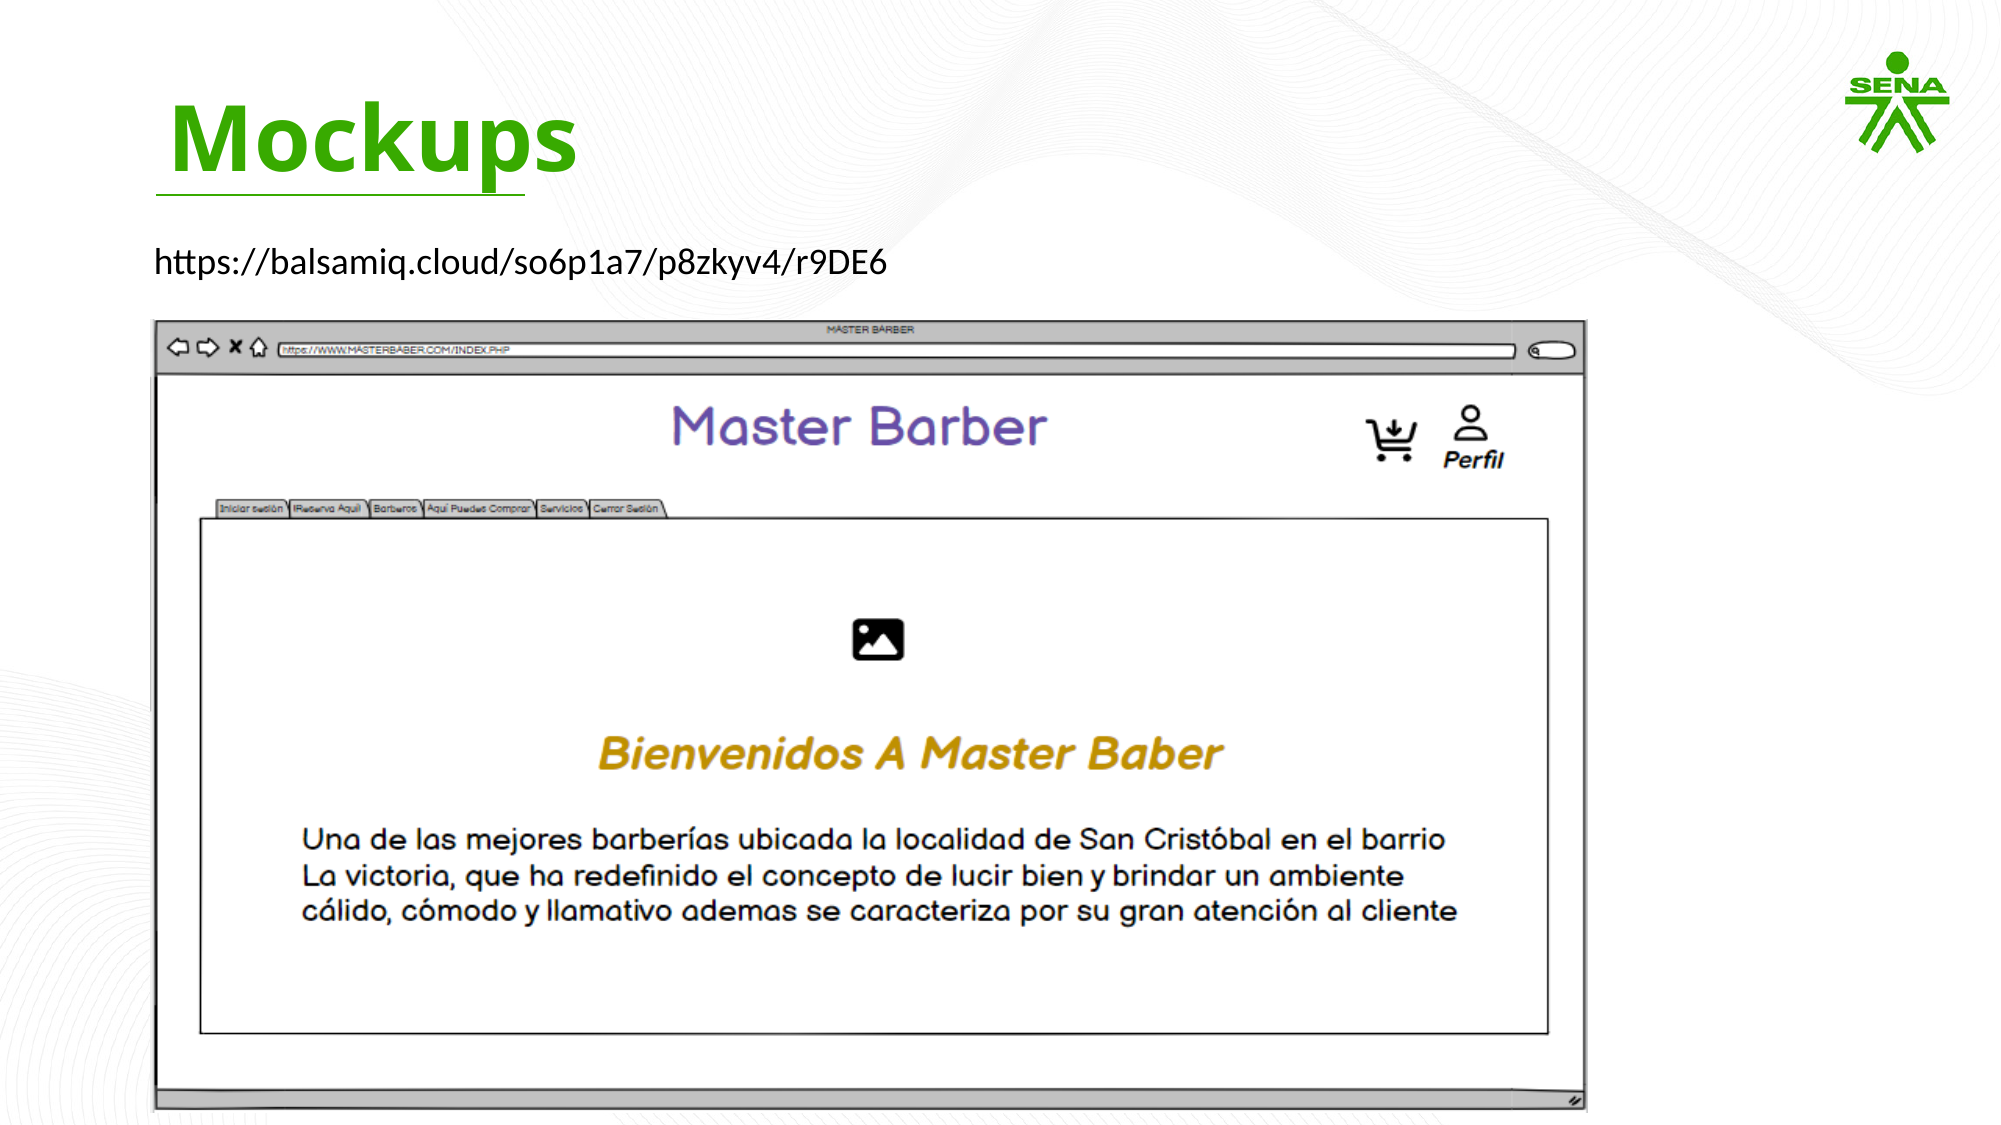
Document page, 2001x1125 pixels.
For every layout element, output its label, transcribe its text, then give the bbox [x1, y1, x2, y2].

picture [0, 0, 2001, 1125]
text_box Mockups [0, 71, 1842, 197]
text_box https://balsamiq.cloud/so6p1a7/p8zkyv4/r9DE6 [139, 229, 1199, 290]
